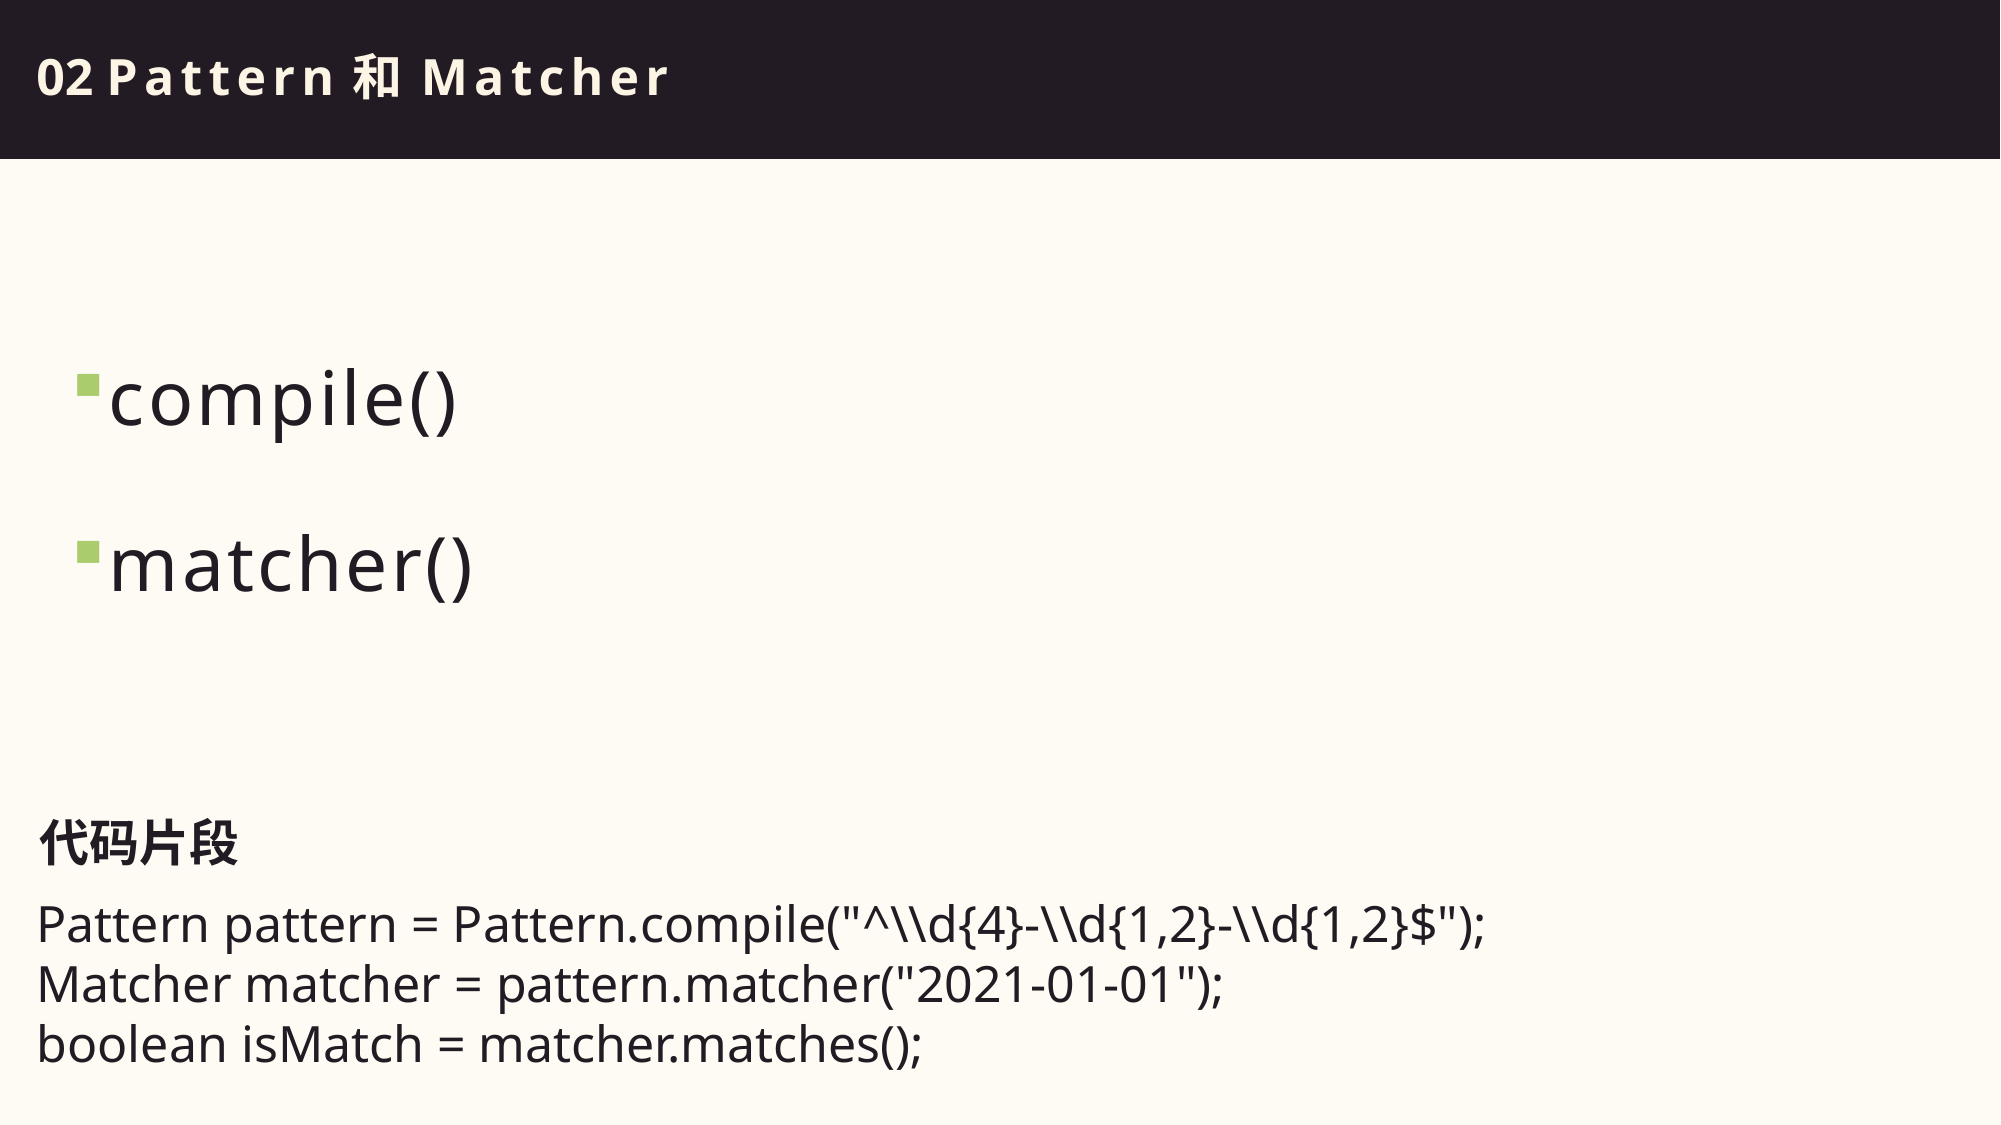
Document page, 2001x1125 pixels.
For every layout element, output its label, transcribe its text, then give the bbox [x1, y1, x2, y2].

text_box Pattern pattern = Pattern.compile("^\\d{4}-\\d{1,2}-\\d{1,2}$"); Matcher matcher = pattern.matcher("2021-01-01"); boolean isMatch = matcher.matches(); [21, 885, 2000, 1081]
text_box [0, 0, 2000, 159]
text_box compile() matcher() [56, 297, 1944, 885]
text_box 02 Pattern和Matcher [21, 30, 840, 121]
text_box 代码片段 [24, 795, 421, 887]
